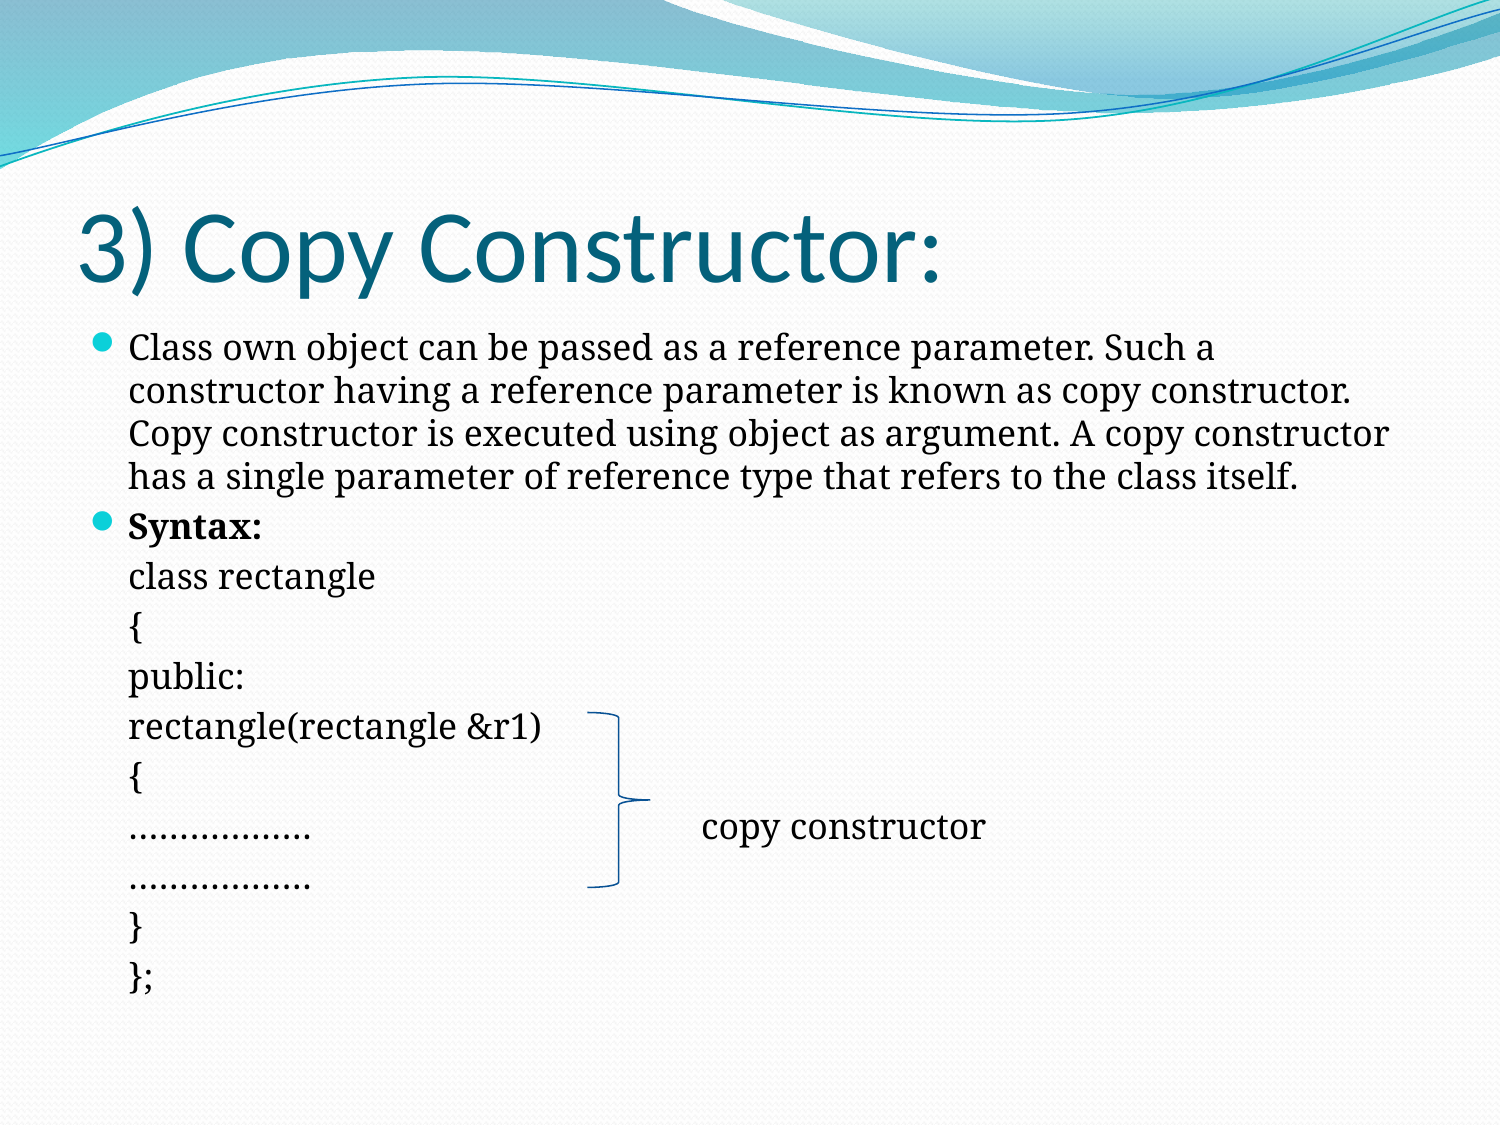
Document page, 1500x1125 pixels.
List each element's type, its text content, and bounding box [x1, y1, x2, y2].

list Class own object can be passed as a reference parameter. Such a constructor having a reference parameter is known as copy constructor. Copy constructor is executed using object as argument. A copy constructor has a single parameter of reference type that refers to the class itself. Syntax: class rectangle { public: rectangle(rectangle &r1) { ……………… copy constructor ……………… } }; [75, 317, 1425, 1038]
title 3) Copy Constructor: [75, 115, 1425, 303]
text_box [587, 711, 651, 889]
